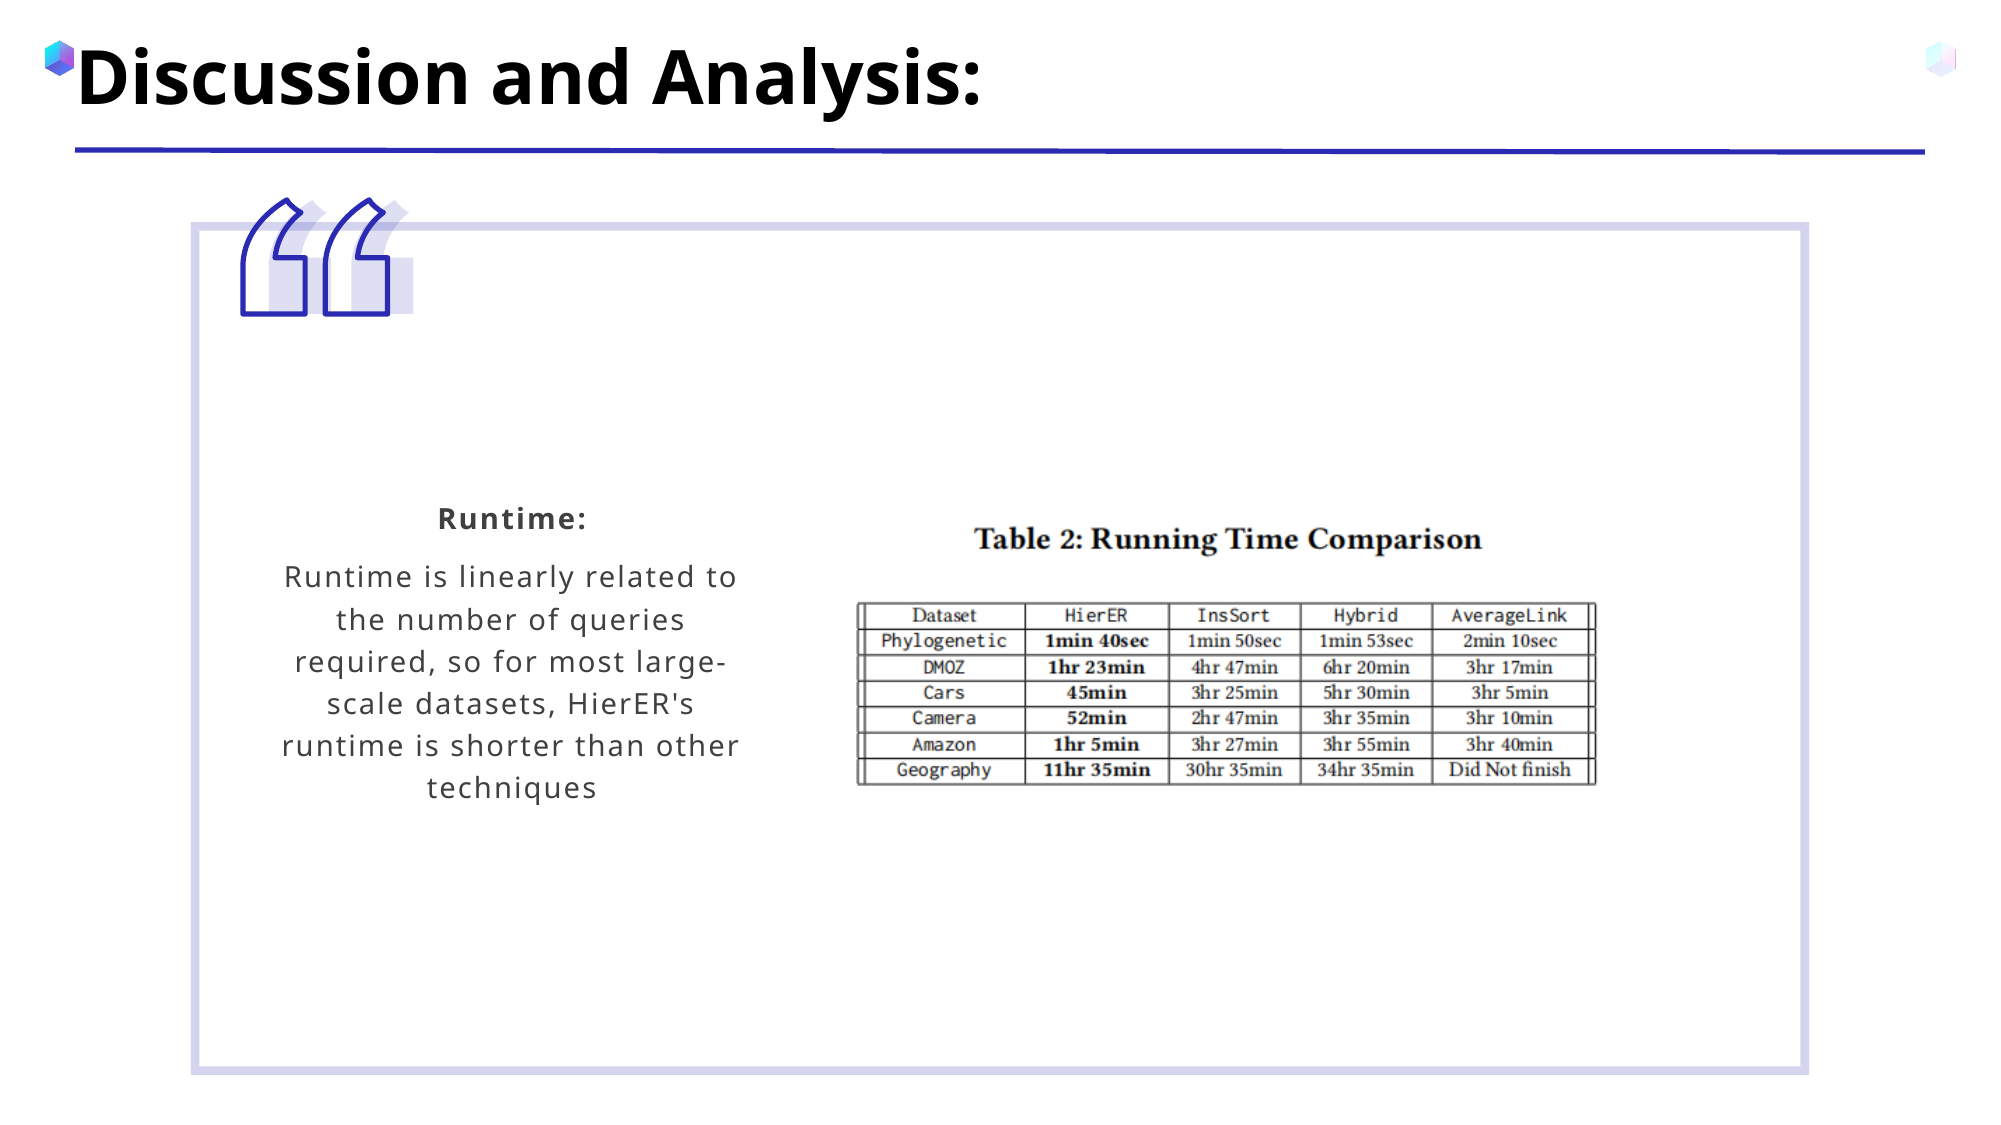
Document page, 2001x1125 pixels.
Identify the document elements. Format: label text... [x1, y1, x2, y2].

picture [1881, 0, 2000, 119]
text_box [388, 256, 415, 316]
text_box Runtime: Runtime is linearly related to the number of queries required, so for most large-scale datasets, HierER's runtime is shorter than other techniques [256, 361, 767, 936]
picture [0, 0, 119, 119]
text_box [306, 256, 325, 316]
text_box Discussion and Analysis: [75, 24, 1925, 125]
text_box [324, 199, 389, 316]
picture [830, 497, 1700, 800]
text_box [359, 199, 411, 256]
text_box [241, 199, 307, 316]
text_box [277, 199, 328, 256]
text_box [190, 221, 1810, 1076]
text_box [74, 149, 1925, 153]
